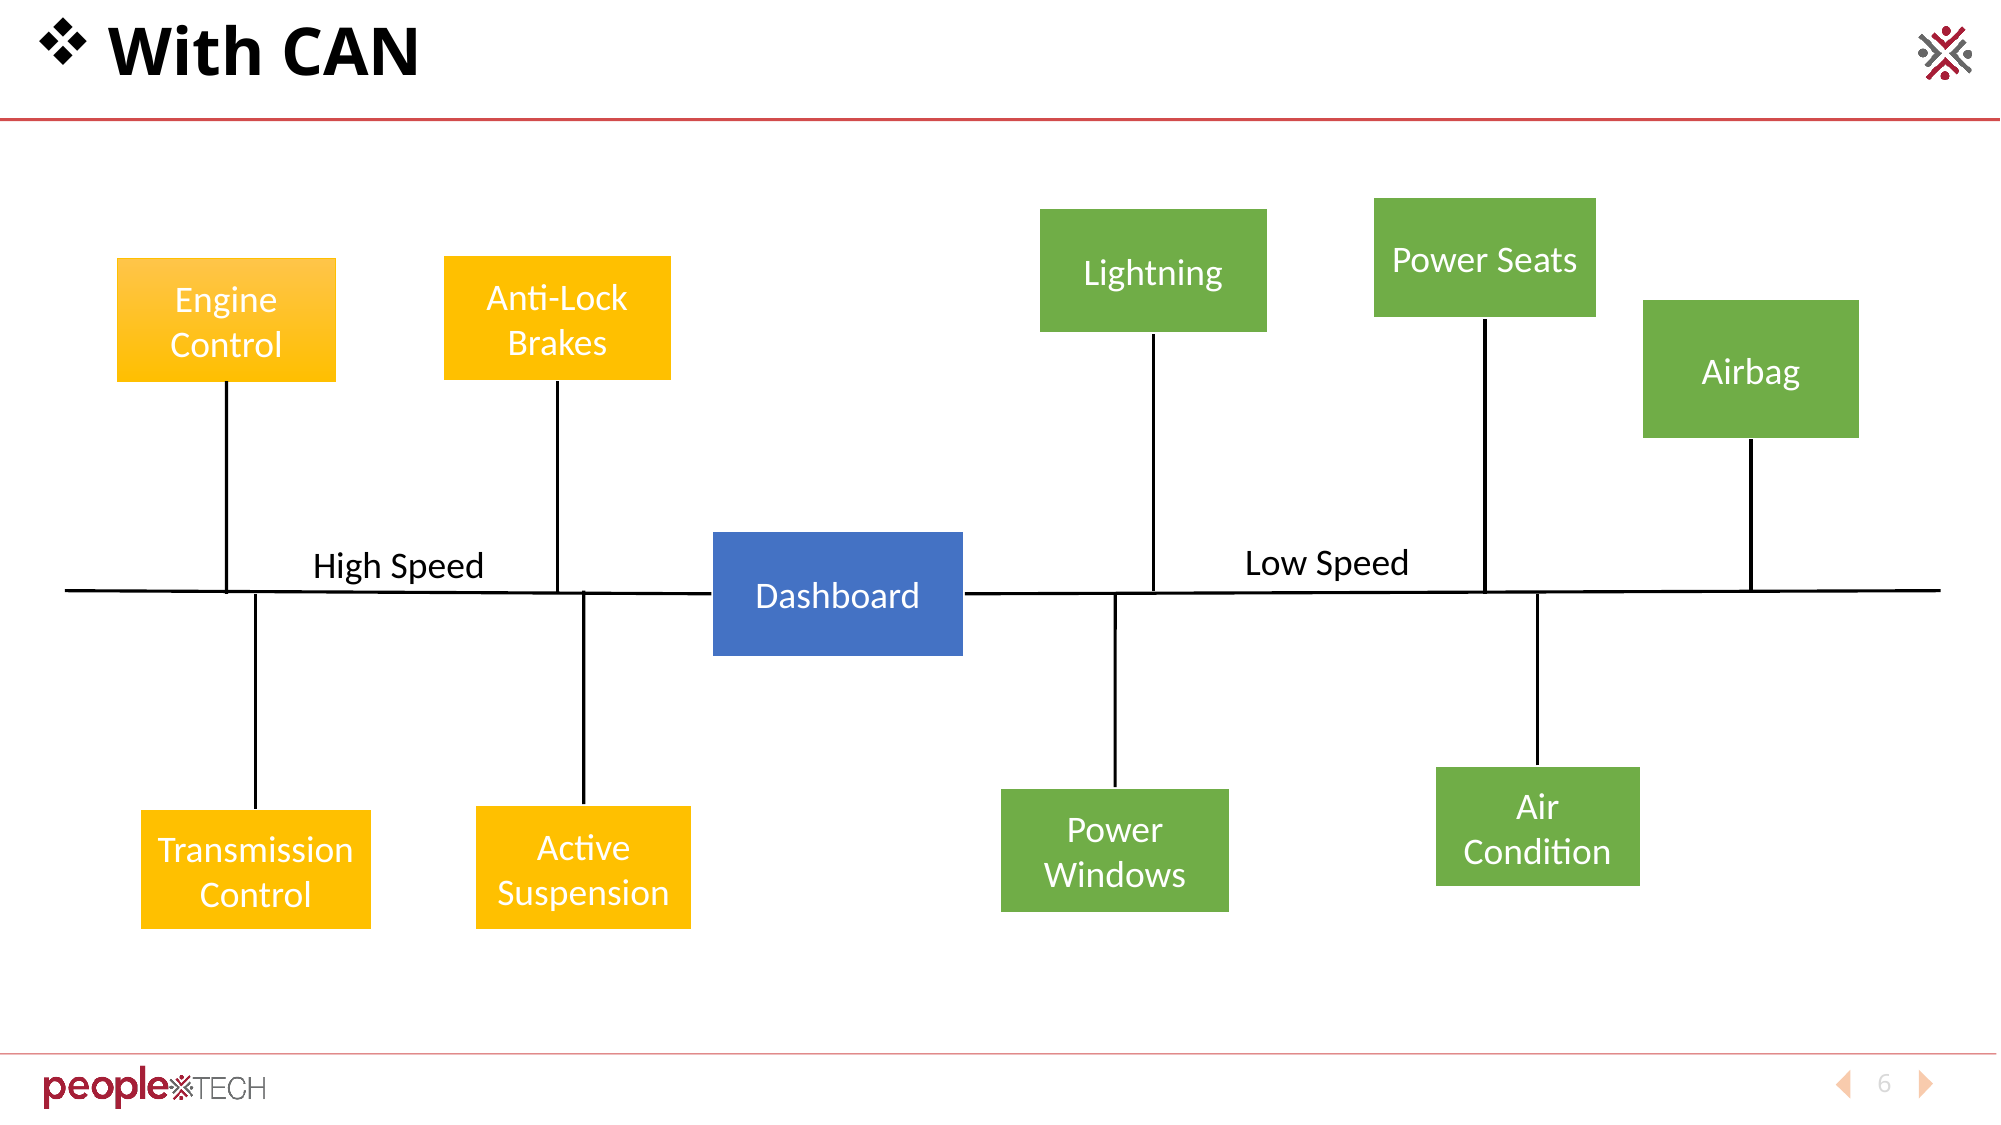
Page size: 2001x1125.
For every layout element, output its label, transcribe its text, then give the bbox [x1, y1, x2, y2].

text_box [227, 590, 557, 594]
text_box Active Suspension [473, 803, 694, 932]
text_box Airbag [1640, 297, 1862, 441]
picture [31, 1059, 275, 1115]
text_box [964, 590, 1484, 594]
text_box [584, 590, 712, 594]
text_box High Speed [298, 533, 529, 590]
text_box Anti-Lock Brakes [441, 253, 674, 383]
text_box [64, 590, 226, 594]
text_box Lightning [1037, 205, 1270, 335]
text_box Dashboard [710, 529, 966, 659]
text_box Power Seats [1371, 195, 1599, 320]
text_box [1486, 590, 1941, 594]
text_box Low Speed [1230, 530, 1471, 590]
title With CAN [18, 10, 1896, 98]
text_box Air Condition [1432, 764, 1643, 889]
text_box Engine Control [117, 258, 336, 382]
picture [1918, 26, 1972, 80]
text_box Power Windows [998, 786, 1232, 915]
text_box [558, 590, 583, 594]
text_box Transmission Control [138, 807, 374, 933]
